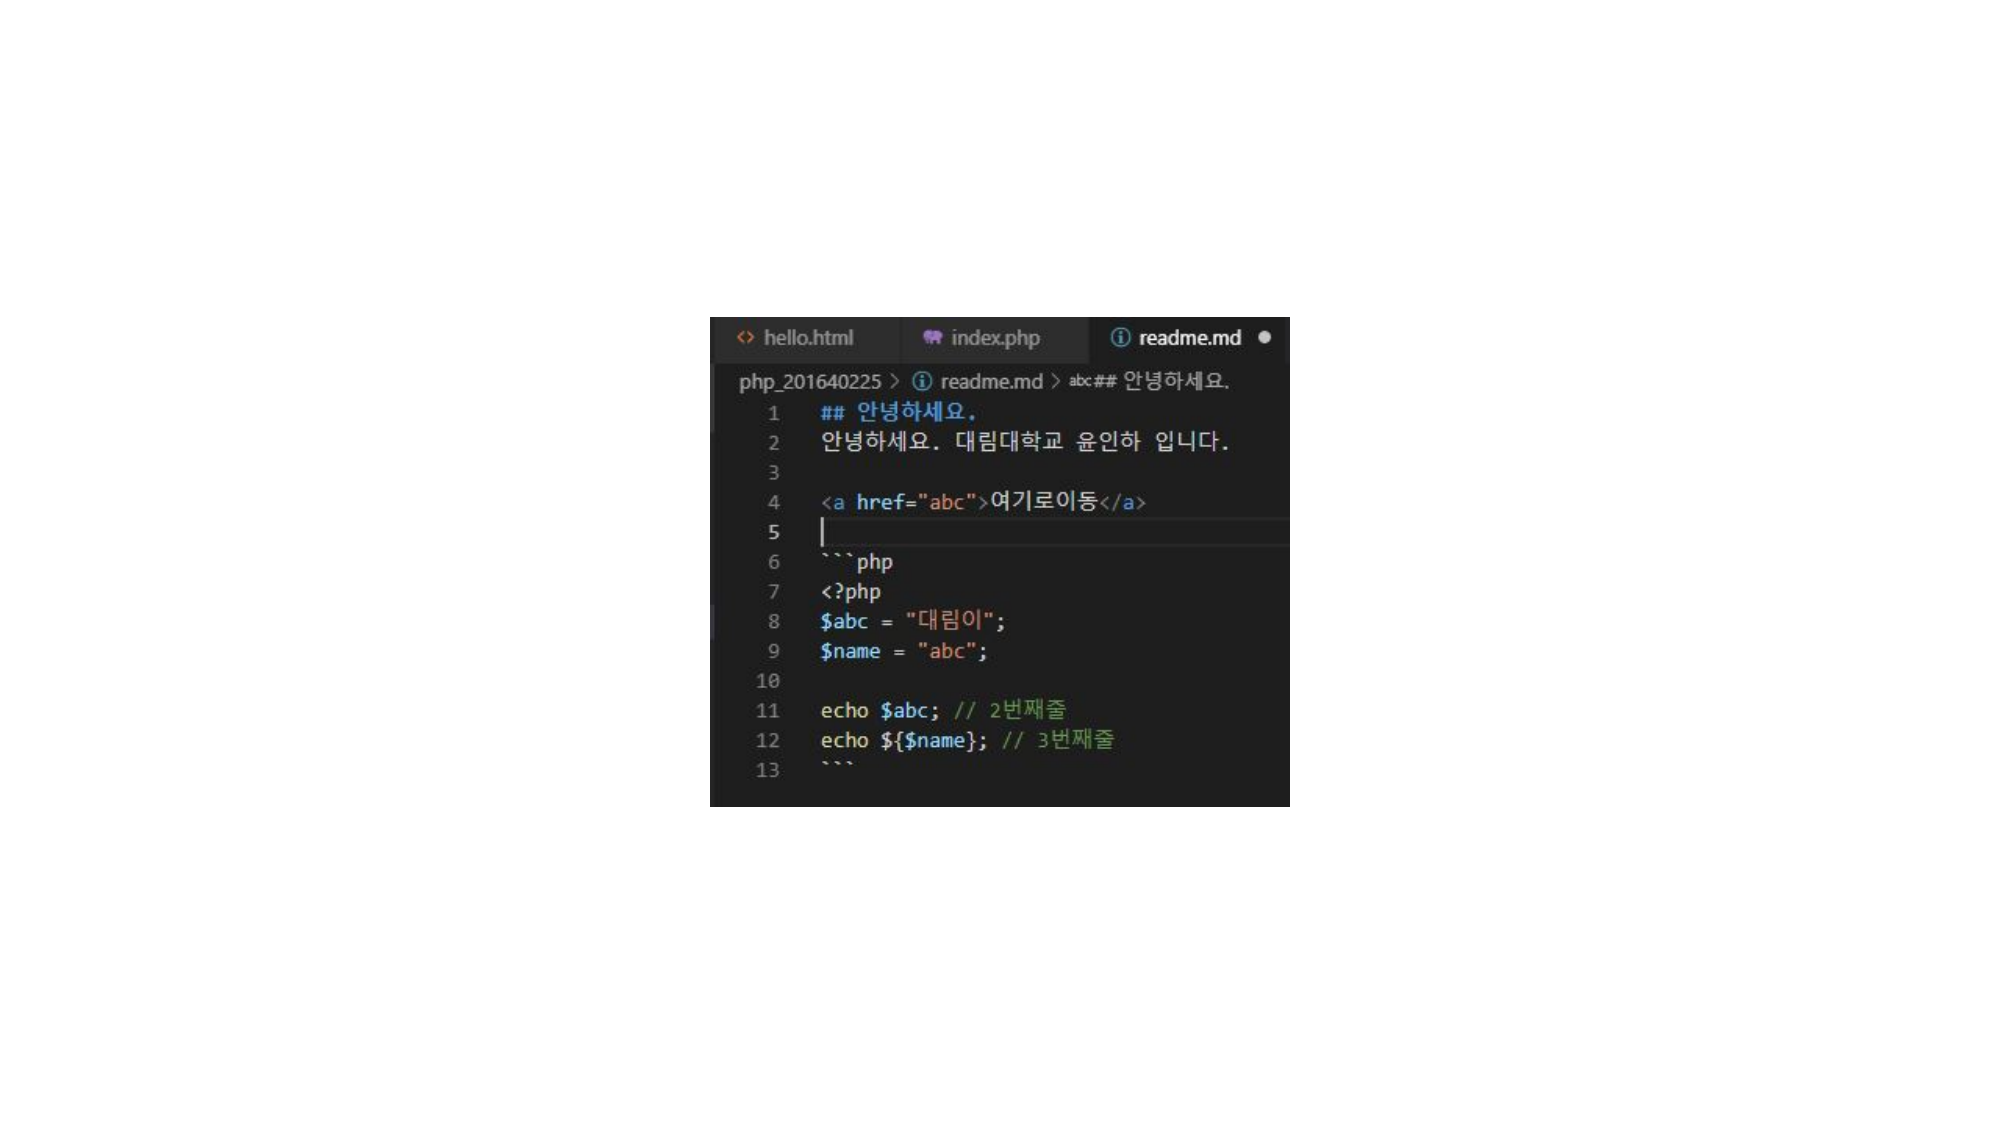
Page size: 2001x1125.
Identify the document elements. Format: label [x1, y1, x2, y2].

picture [710, 317, 1290, 807]
